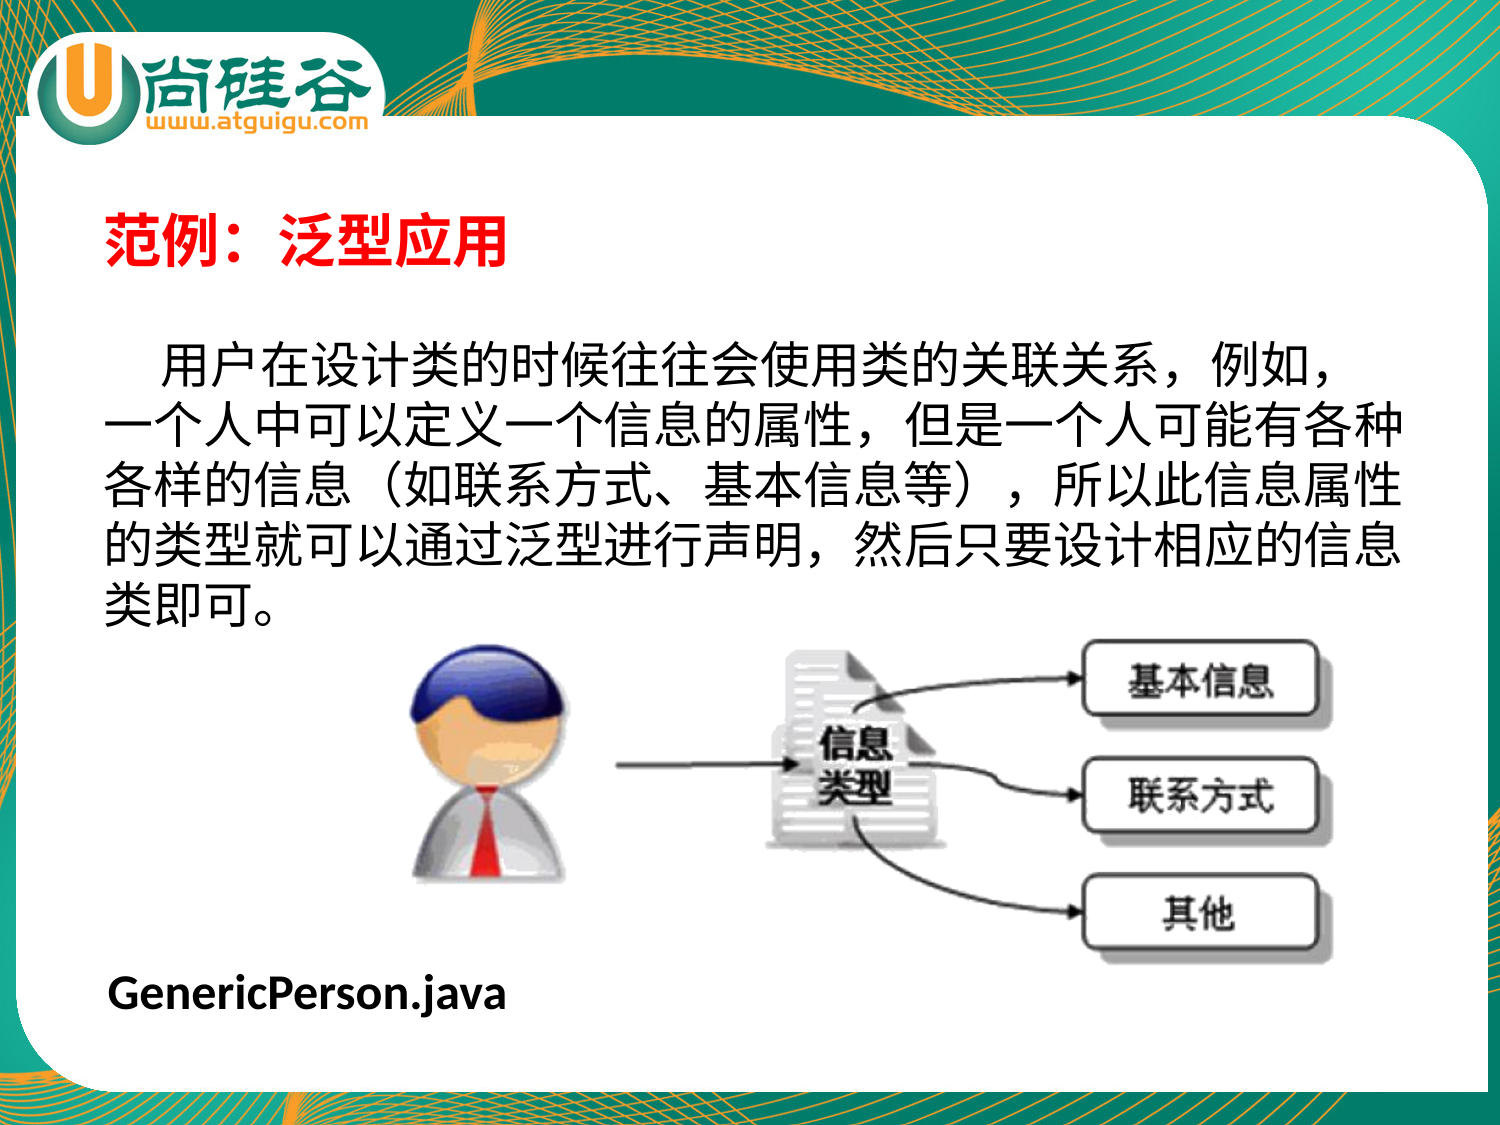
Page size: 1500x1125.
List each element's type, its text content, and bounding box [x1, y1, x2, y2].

picture [0, 0, 1500, 1125]
text_box 范例：泛型应用 [88, 196, 1353, 281]
text_box GenericPerson.java [93, 952, 566, 1027]
text_box 用户在设计类的时候往往会使用类的关联关系，例如，一个人中可以定义一个信息的属性，但是一个人可能有各种各样的信息（如联系方式、基本信息等），所以此信息属性的类型就可以通过泛型进行声明，然后只要设计相应的信息类即可。 [89, 326, 1424, 641]
